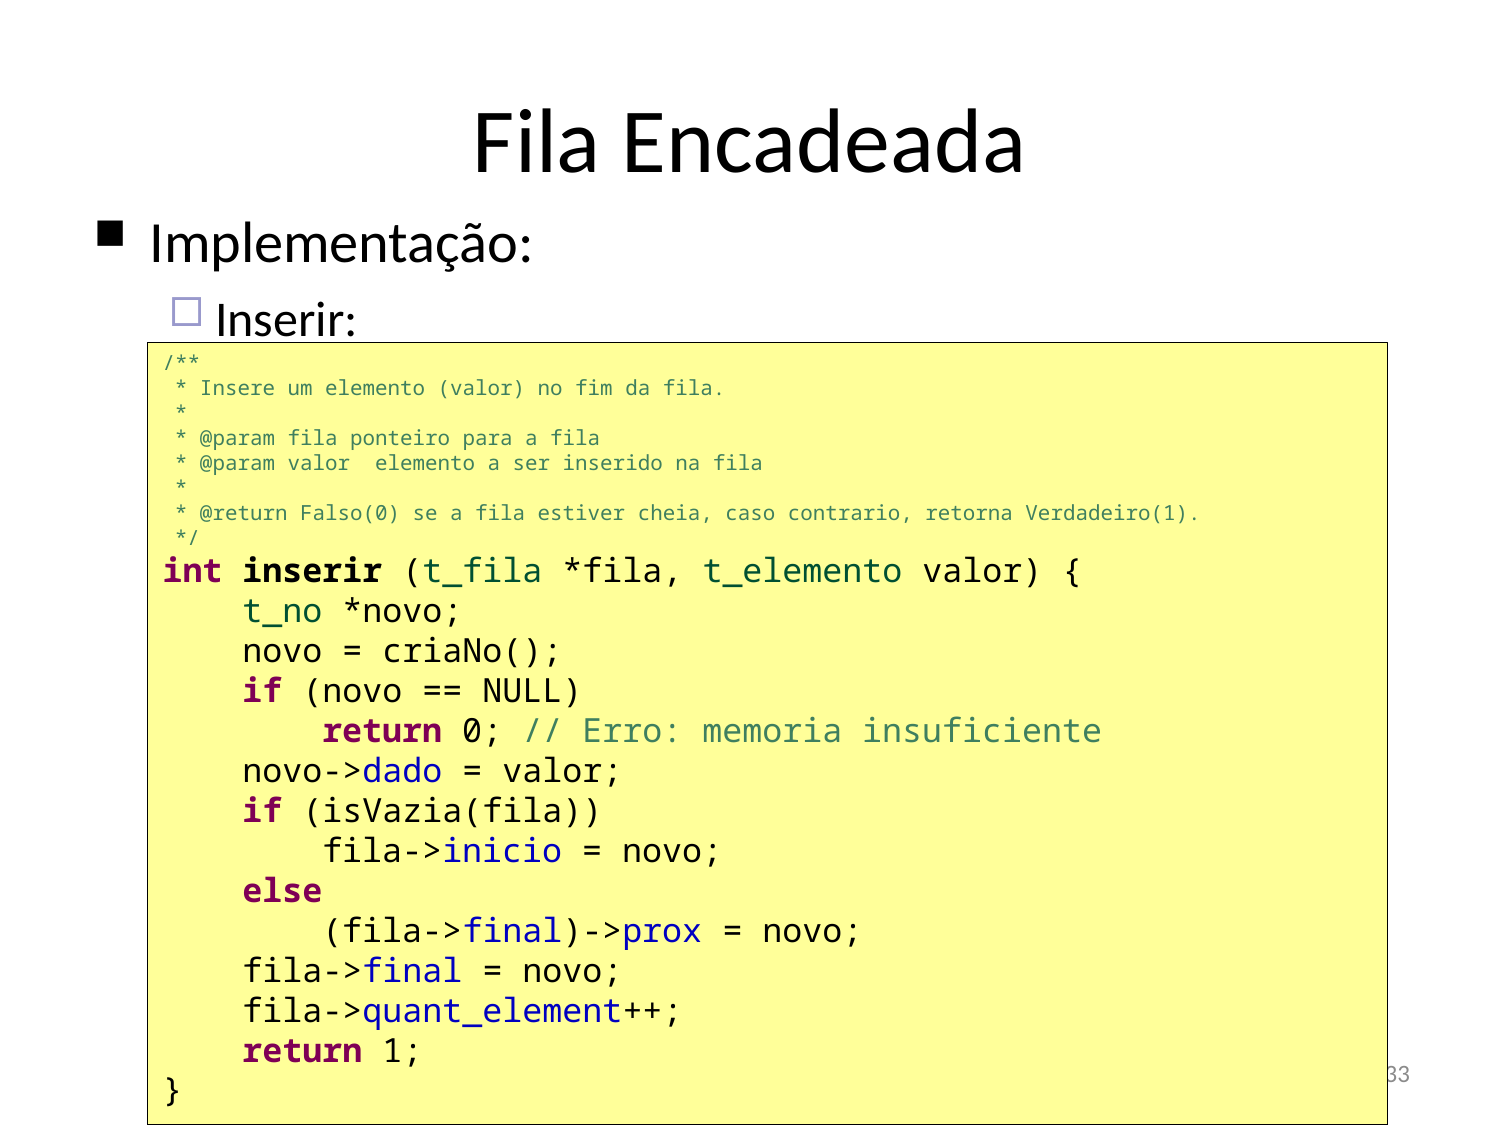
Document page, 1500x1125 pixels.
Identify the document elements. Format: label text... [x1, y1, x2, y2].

list Implementação: Inserir: [78, 196, 1447, 1031]
text_box /** * Insere um elemento (valor) no fim da fila. * * @param fila ponteiro para a fila * @param valor elemento a ser inserido na fila * * @return Falso(0) se a fila estiver cheia, caso contrario, retorna Verdadeiro(1). */ int inserir (t_fila *fila, t_elemento valor) { t_no *novo; novo = criaNo(); if (novo == NULL) return 0; // Erro: memoria insuficiente novo->dado = valor; if (isVazia(fila)) fila->inicio = novo; else (fila->final)->prox = novo; fila->final = novo; fila->quant_element++; return 1; } [147, 342, 1388, 1125]
title Fila Encadeada [75, 72, 1425, 199]
slide_number 33 [1388, 1042, 1425, 1103]
